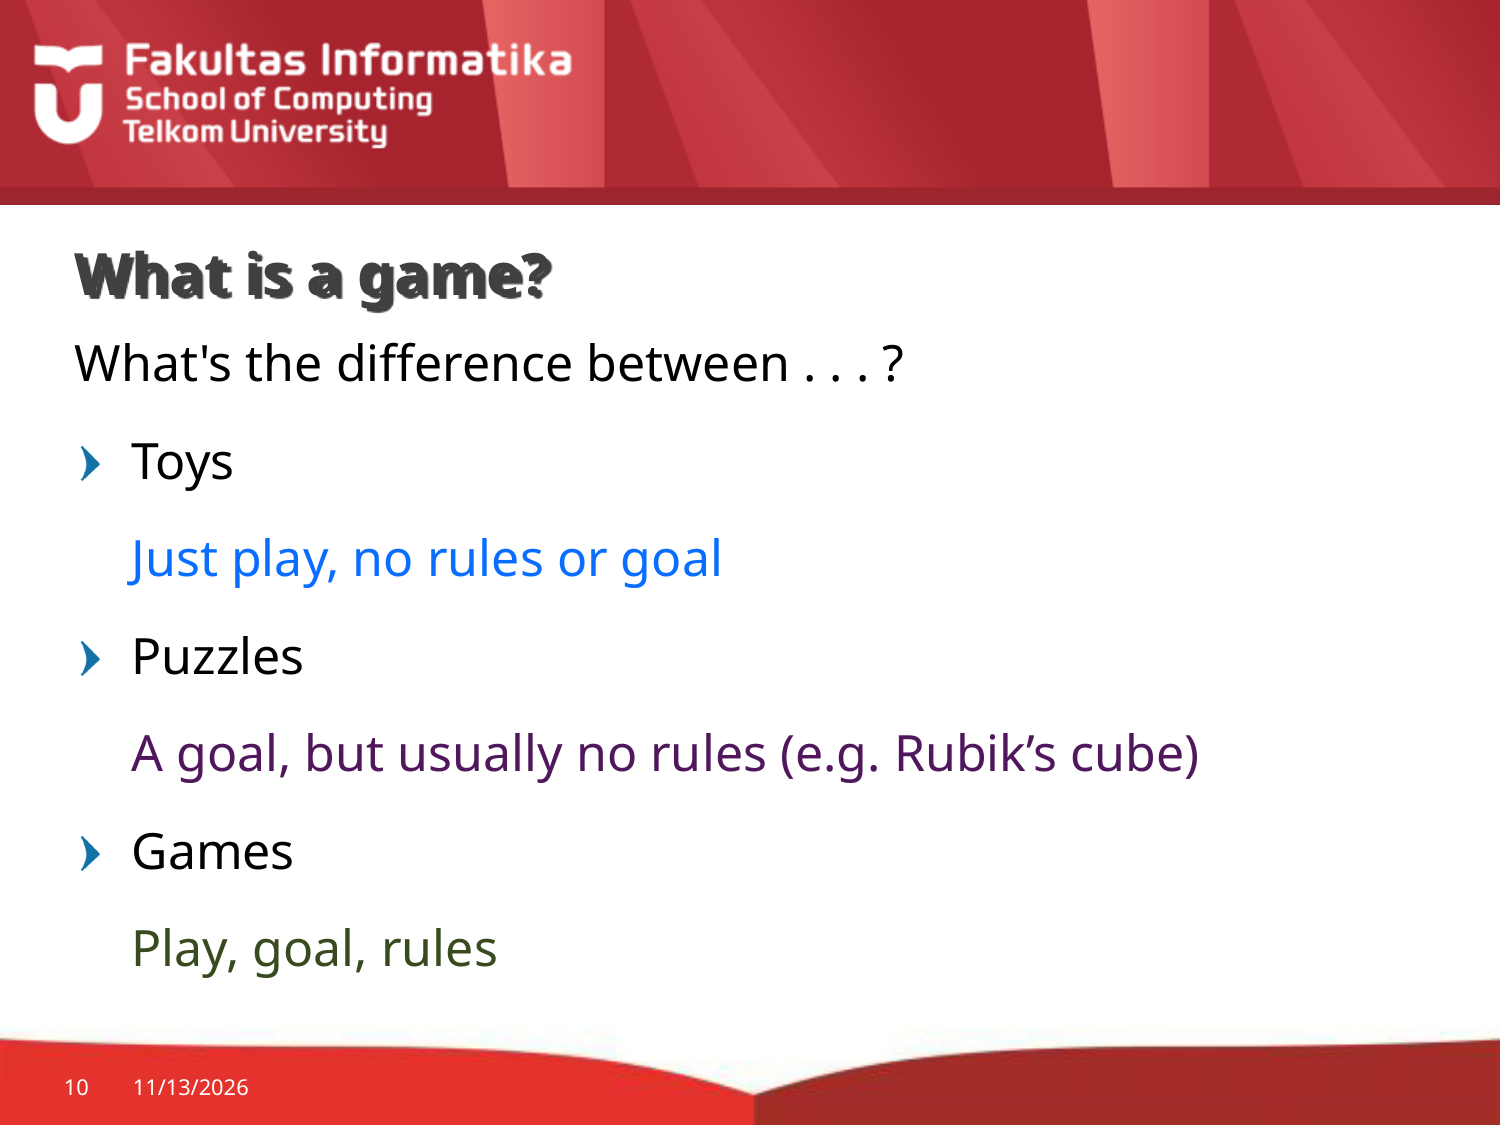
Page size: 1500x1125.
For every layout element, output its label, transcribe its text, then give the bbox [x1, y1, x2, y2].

picture [74, 825, 104, 873]
title What is a game? [59, 219, 1426, 324]
picture [74, 630, 104, 678]
picture [0, 1024, 1500, 1125]
picture [74, 435, 104, 483]
list What's the difference between . . . ? Toys Just play, no rules or goal Puzzles A goal, but usually no rules (e.g. Rubik’s cube) Games Play, goal, rules [59, 324, 1426, 990]
picture [0, 0, 1500, 205]
slide_number 10 [63, 1058, 123, 1119]
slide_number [132, 1058, 403, 1119]
